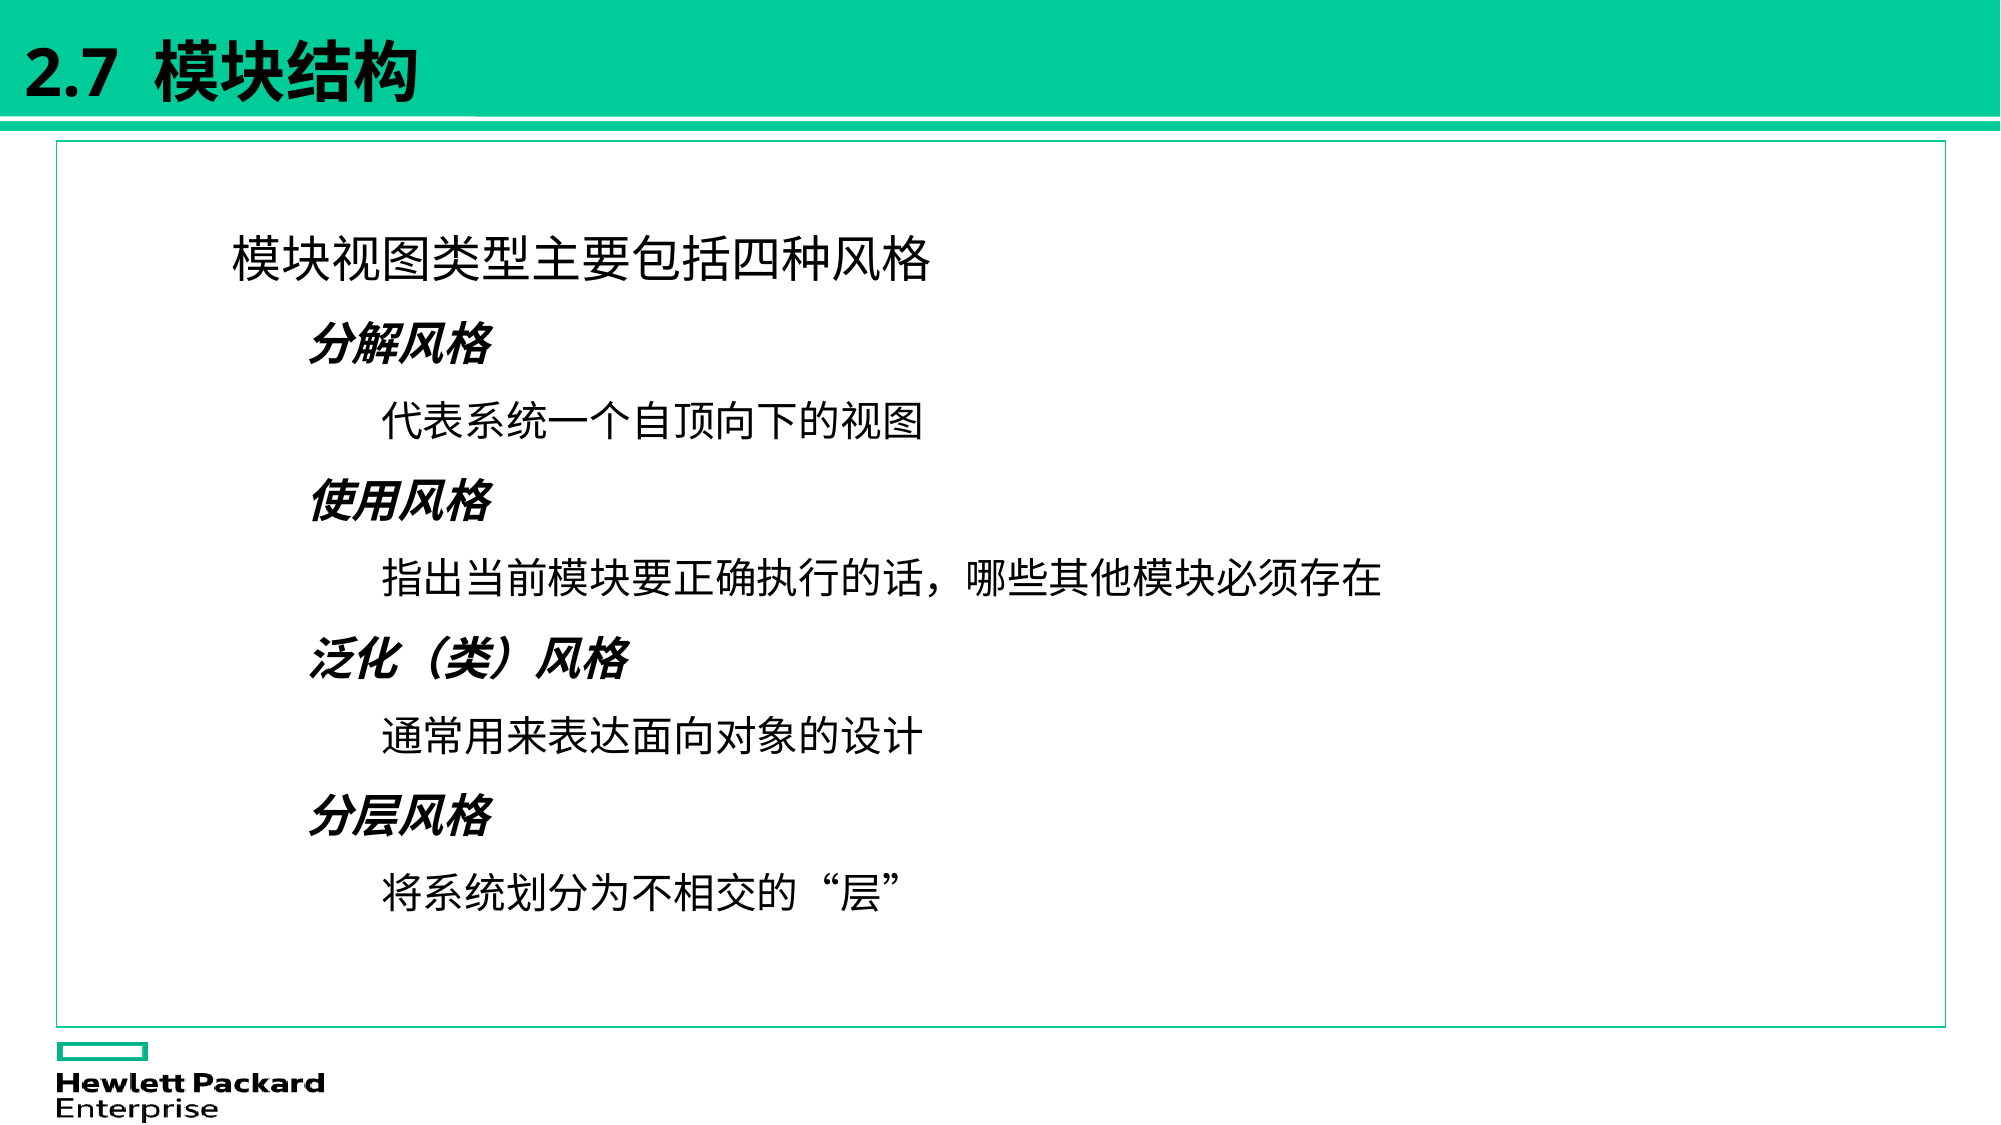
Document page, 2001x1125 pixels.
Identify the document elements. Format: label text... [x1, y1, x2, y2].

picture [36, 1033, 336, 1125]
text_box 模块视图类型主要包括四种风格 分解风格 代表系统一个自顶向下的视图 使用风格 指出当前模块要正确执行的话，哪些其他模块必须存在 泛化（类）风格 通常用来表达面向对象的设计 分层风格 将系统划分为不相交的“层” [216, 189, 2000, 925]
text_box 2.7 模块结构 [9, 22, 898, 118]
